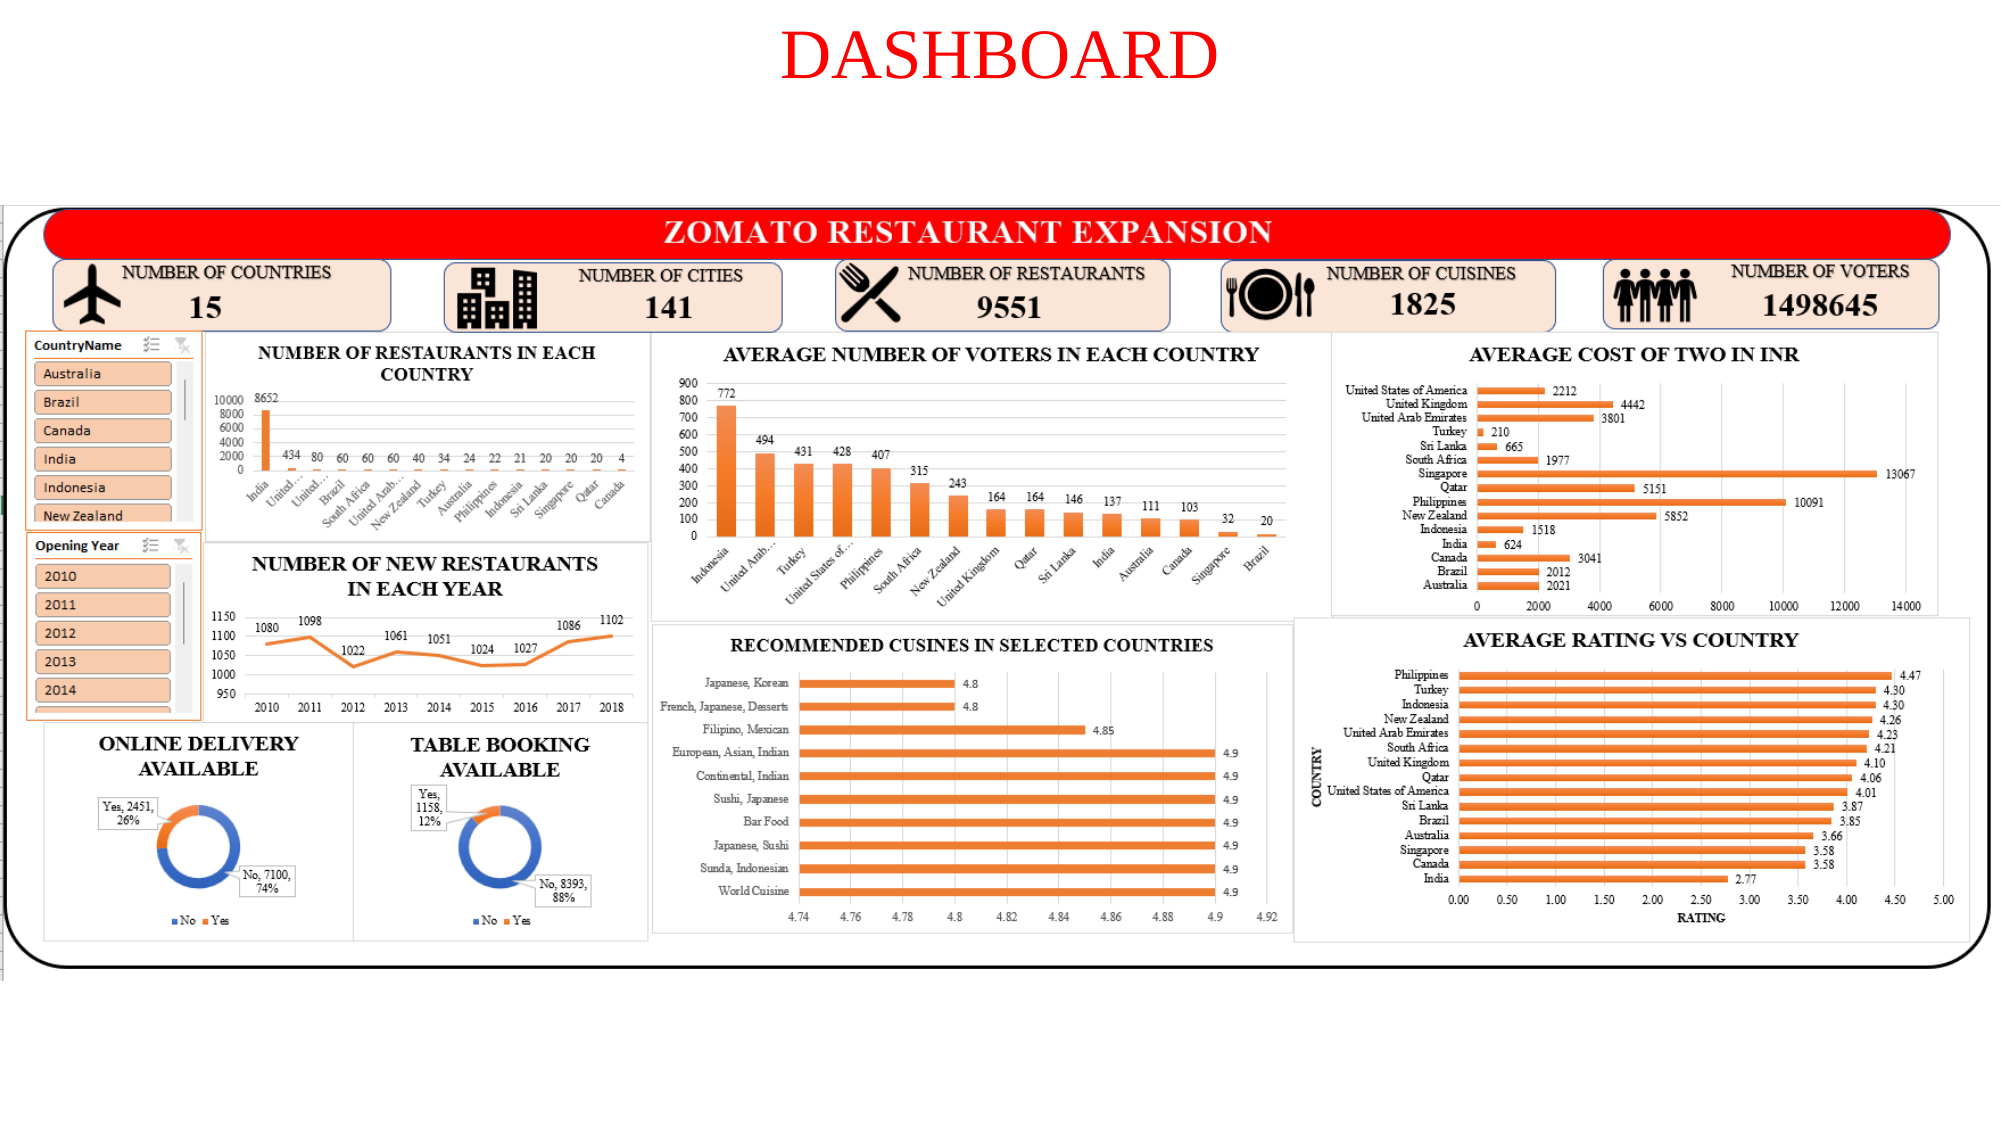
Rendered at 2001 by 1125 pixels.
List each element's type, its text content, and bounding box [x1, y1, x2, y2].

picture [0, 205, 2001, 981]
text_box DASHBOARD [0, 0, 2000, 100]
